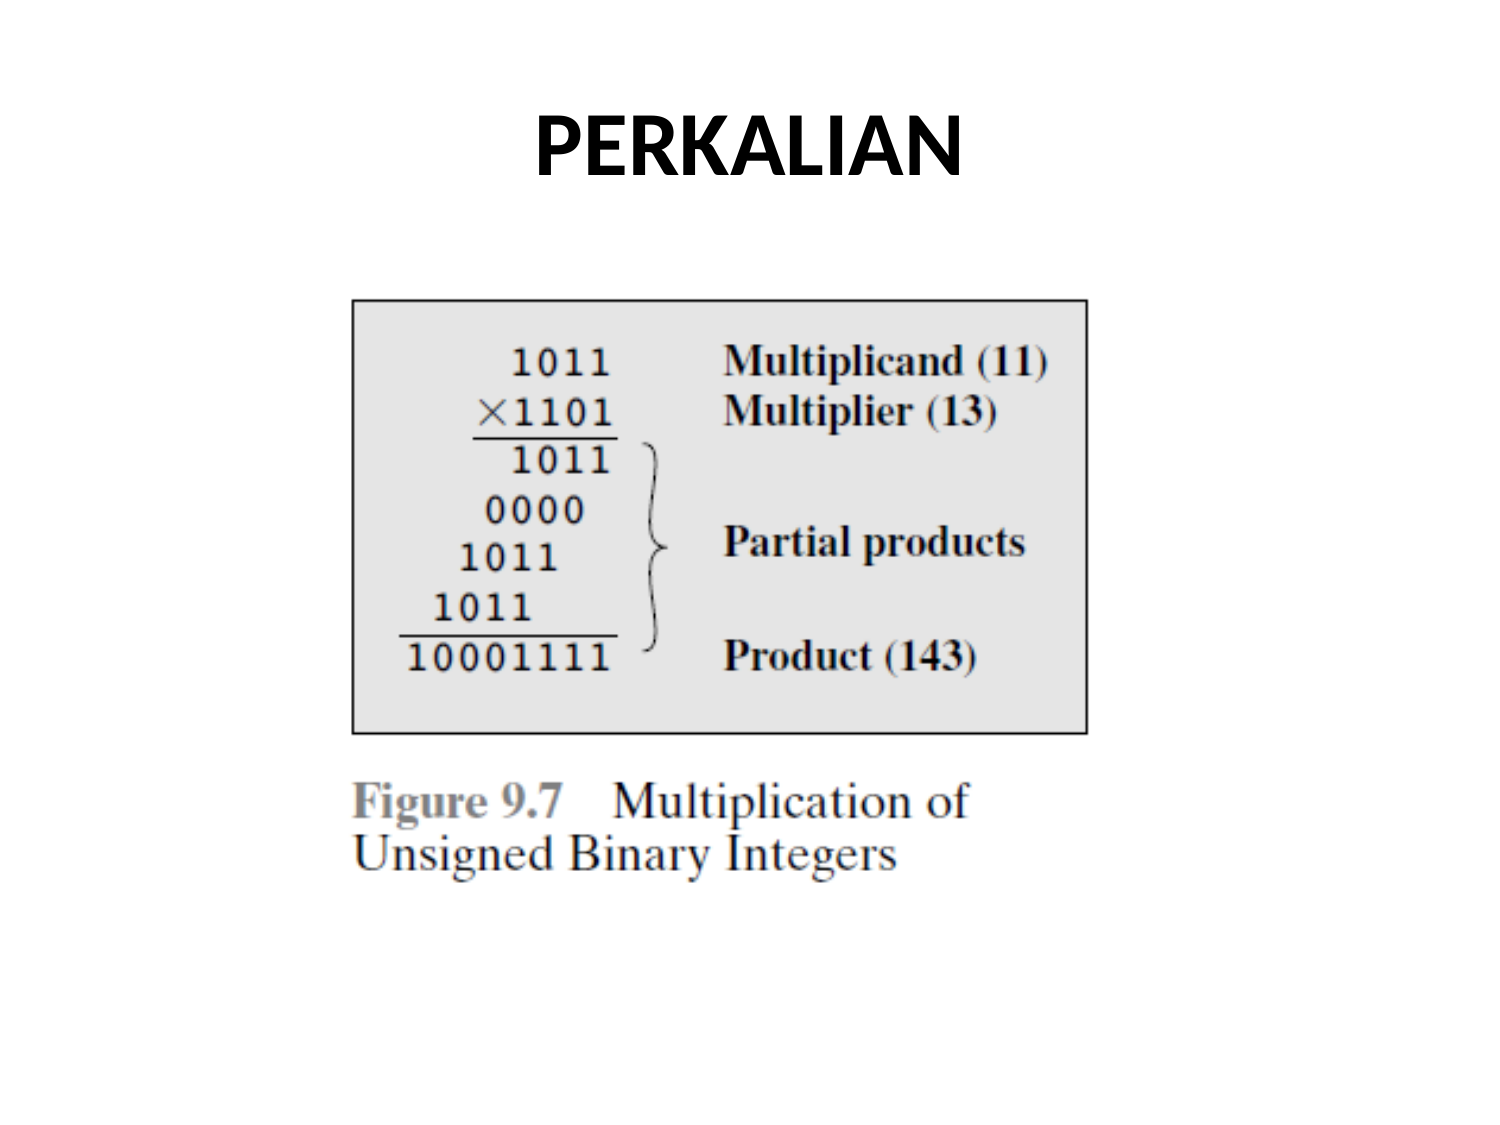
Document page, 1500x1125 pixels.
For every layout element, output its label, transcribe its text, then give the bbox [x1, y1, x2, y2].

picture [330, 274, 1110, 909]
title PERKALIAN [75, 45, 1425, 233]
